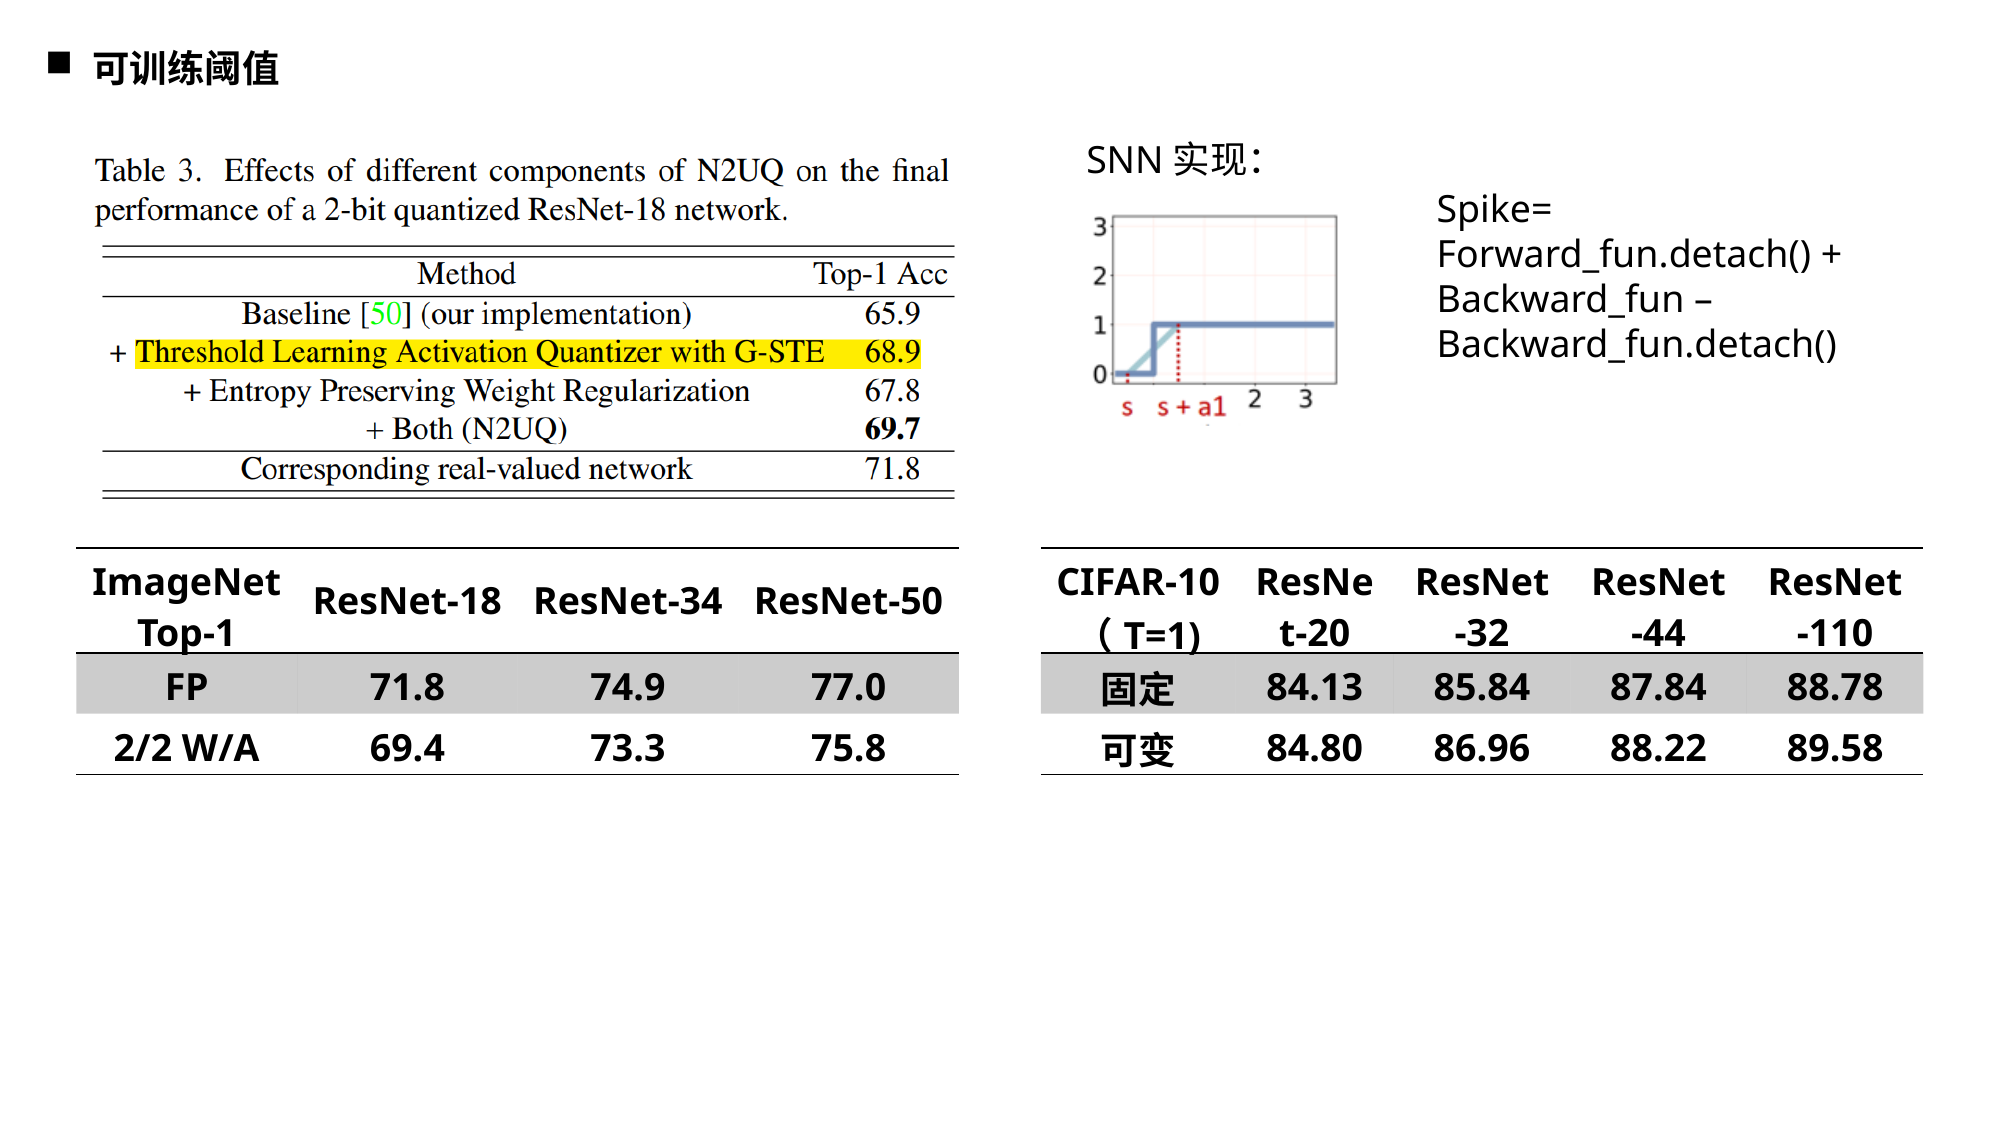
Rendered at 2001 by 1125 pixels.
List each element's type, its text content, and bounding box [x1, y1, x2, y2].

table_cell 2/2 W/A [76, 714, 297, 774]
table_cell 73.3 [518, 714, 738, 774]
picture [1059, 204, 1369, 426]
table_header ResNet-34 [518, 549, 738, 652]
table_cell 75.8 [738, 714, 959, 774]
table_cell 84.80 [1236, 714, 1394, 774]
table_cell 77.0 [738, 654, 959, 714]
table_cell 88.22 [1570, 714, 1747, 774]
table_header CIFAR-10 （T=1) [1041, 549, 1236, 652]
table_cell 86.96 [1394, 714, 1570, 774]
table_header ResNet-32 [1394, 549, 1570, 652]
table_cell 84.13 [1236, 654, 1394, 714]
table_header ResNet-110 [1747, 549, 1923, 652]
table_cell 74.9 [518, 654, 738, 714]
table_cell 可变 [1041, 714, 1236, 774]
table_cell 固定 [1041, 654, 1236, 714]
text_box SNN实现： [1071, 128, 1300, 188]
table_cell 87.84 [1570, 654, 1747, 714]
table_cell 88.78 [1747, 654, 1923, 714]
table_cell FP [76, 654, 297, 714]
table_header ResNet-20 [1236, 549, 1394, 652]
table_cell 89.58 [1747, 714, 1923, 774]
picture [76, 143, 985, 509]
table_header ImageNet Top-1 [76, 549, 297, 652]
table_cell 71.8 [297, 654, 518, 714]
table_header ResNet-18 [297, 549, 518, 652]
table_cell 69.4 [297, 714, 518, 774]
table_header ResNet-50 [738, 549, 959, 652]
text_box 可训练阈值 [30, 37, 295, 97]
table_header ResNet-44 [1570, 549, 1747, 652]
table_cell 85.84 [1394, 654, 1570, 714]
text_box Spike= Forward_fun.detach() + Backward_fun – Backward_fun.detach() [1421, 177, 1883, 373]
